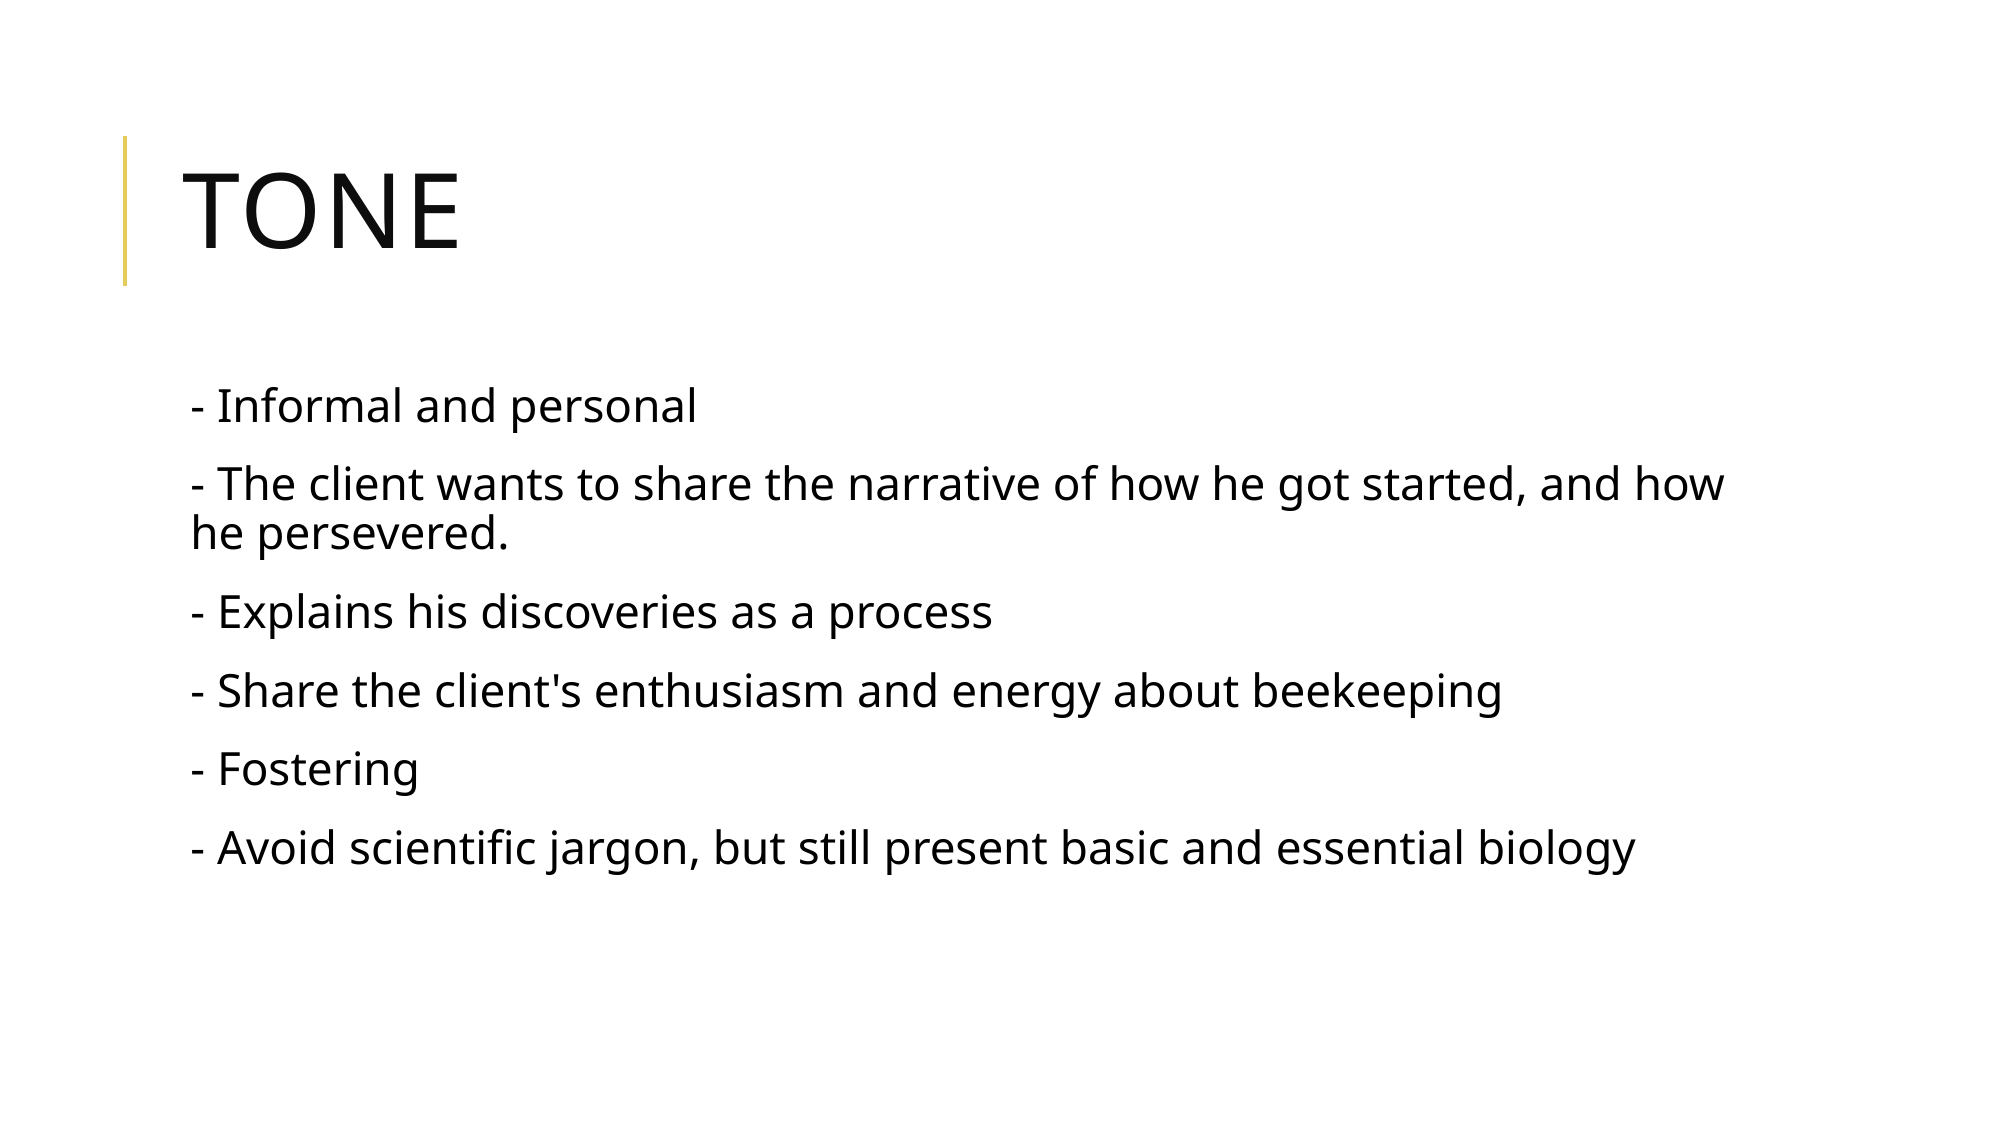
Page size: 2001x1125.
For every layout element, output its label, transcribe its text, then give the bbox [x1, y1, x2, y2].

list - Informal and personal - The client wants to share the narrative of how he got started, and how he persevered. - Explains his discoveries as a process - Share the client's enthusiasm and energy about beekeeping - Fostering - Avoid scientific jargon, but still present basic and essential biology [168, 375, 1763, 1035]
title Tone [168, 96, 1763, 342]
